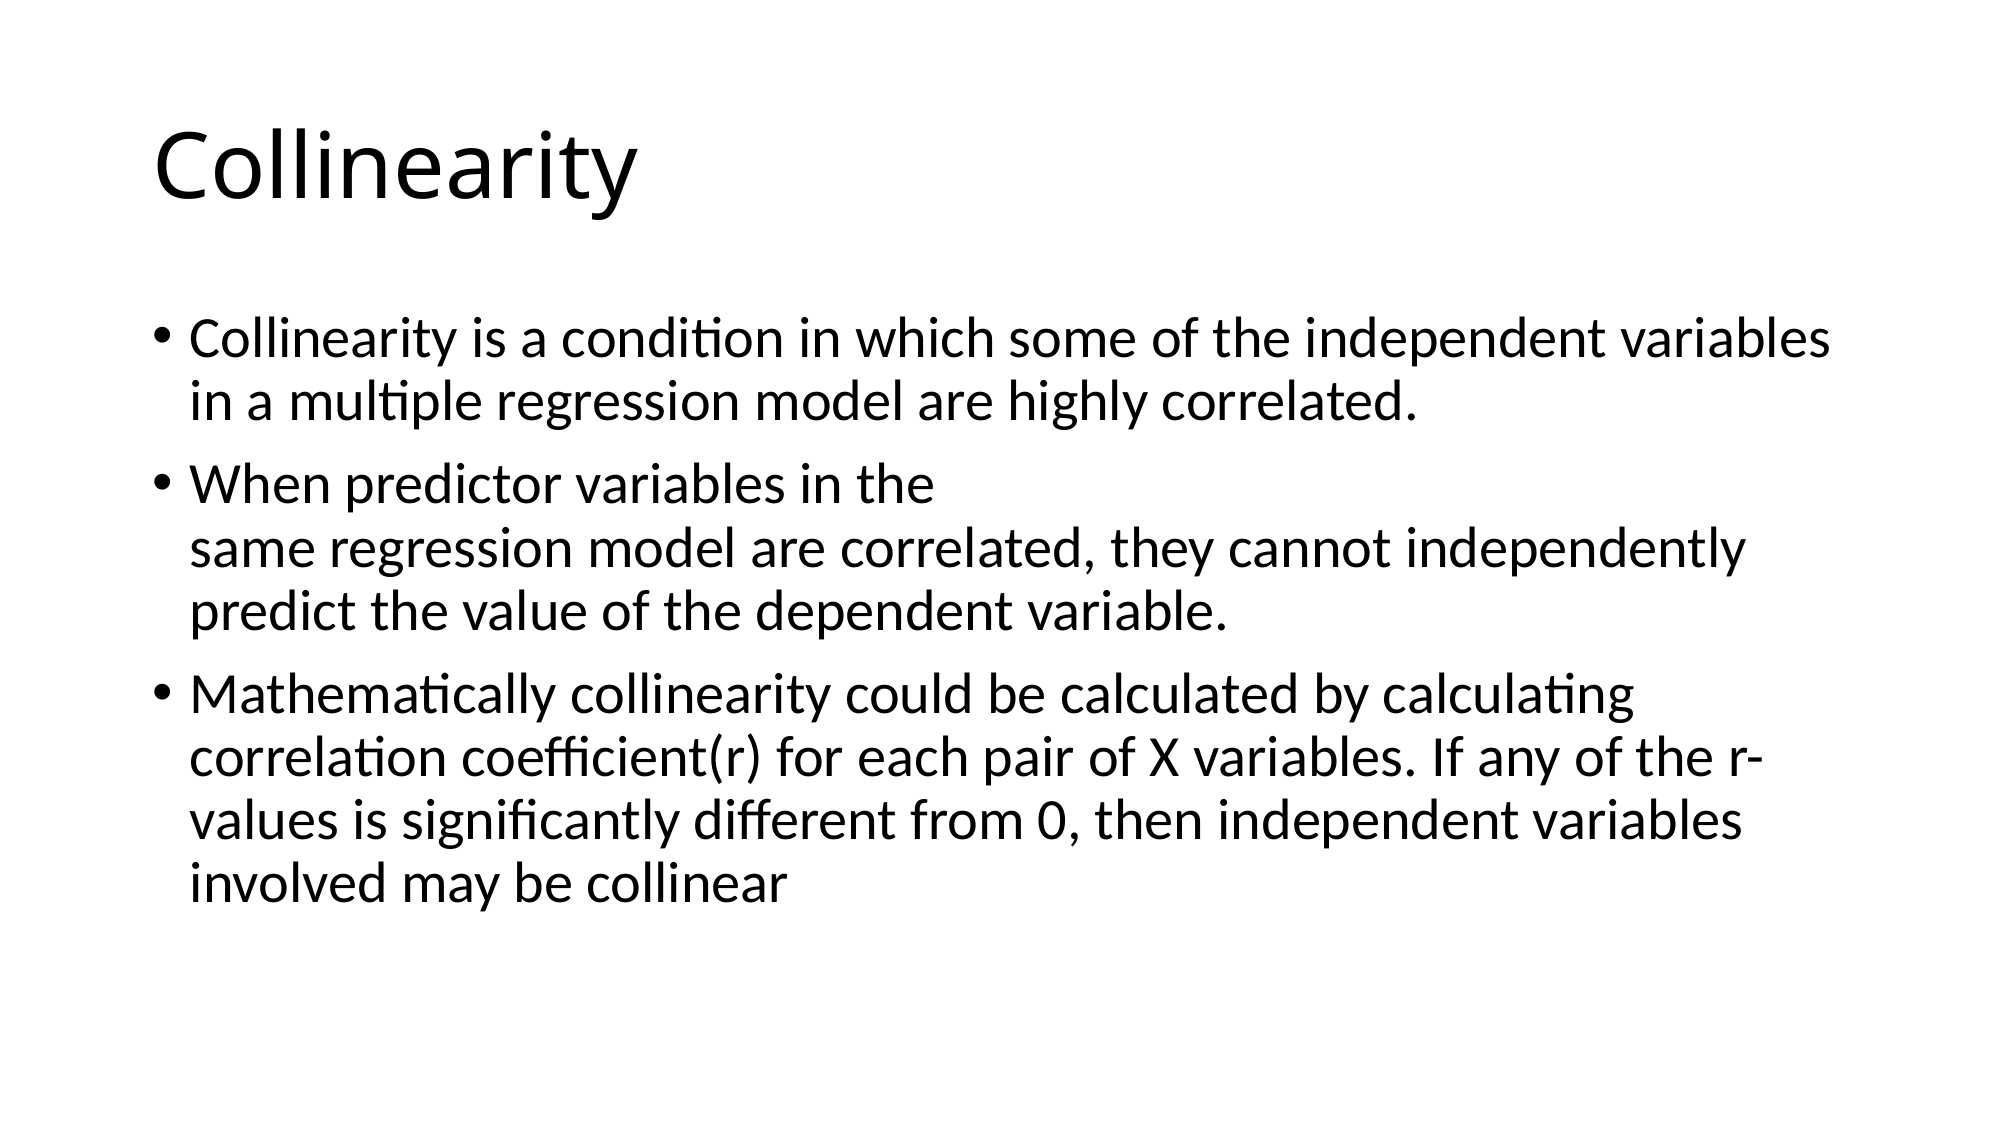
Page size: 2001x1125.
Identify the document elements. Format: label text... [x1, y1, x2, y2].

list Collinearity is a condition in which some of the independent variables in a multiple regression model are highly correlated. When predictor variables in the same regression model are correlated, they cannot independently predict the value of the dependent variable. Mathematically collinearity could be calculated by calculating correlation coefficient(r) for each pair of X variables. If any of the r-values is significantly different from 0, then independent variables involved may be collinear [137, 299, 1863, 1014]
title Collinearity [137, 59, 1863, 278]
